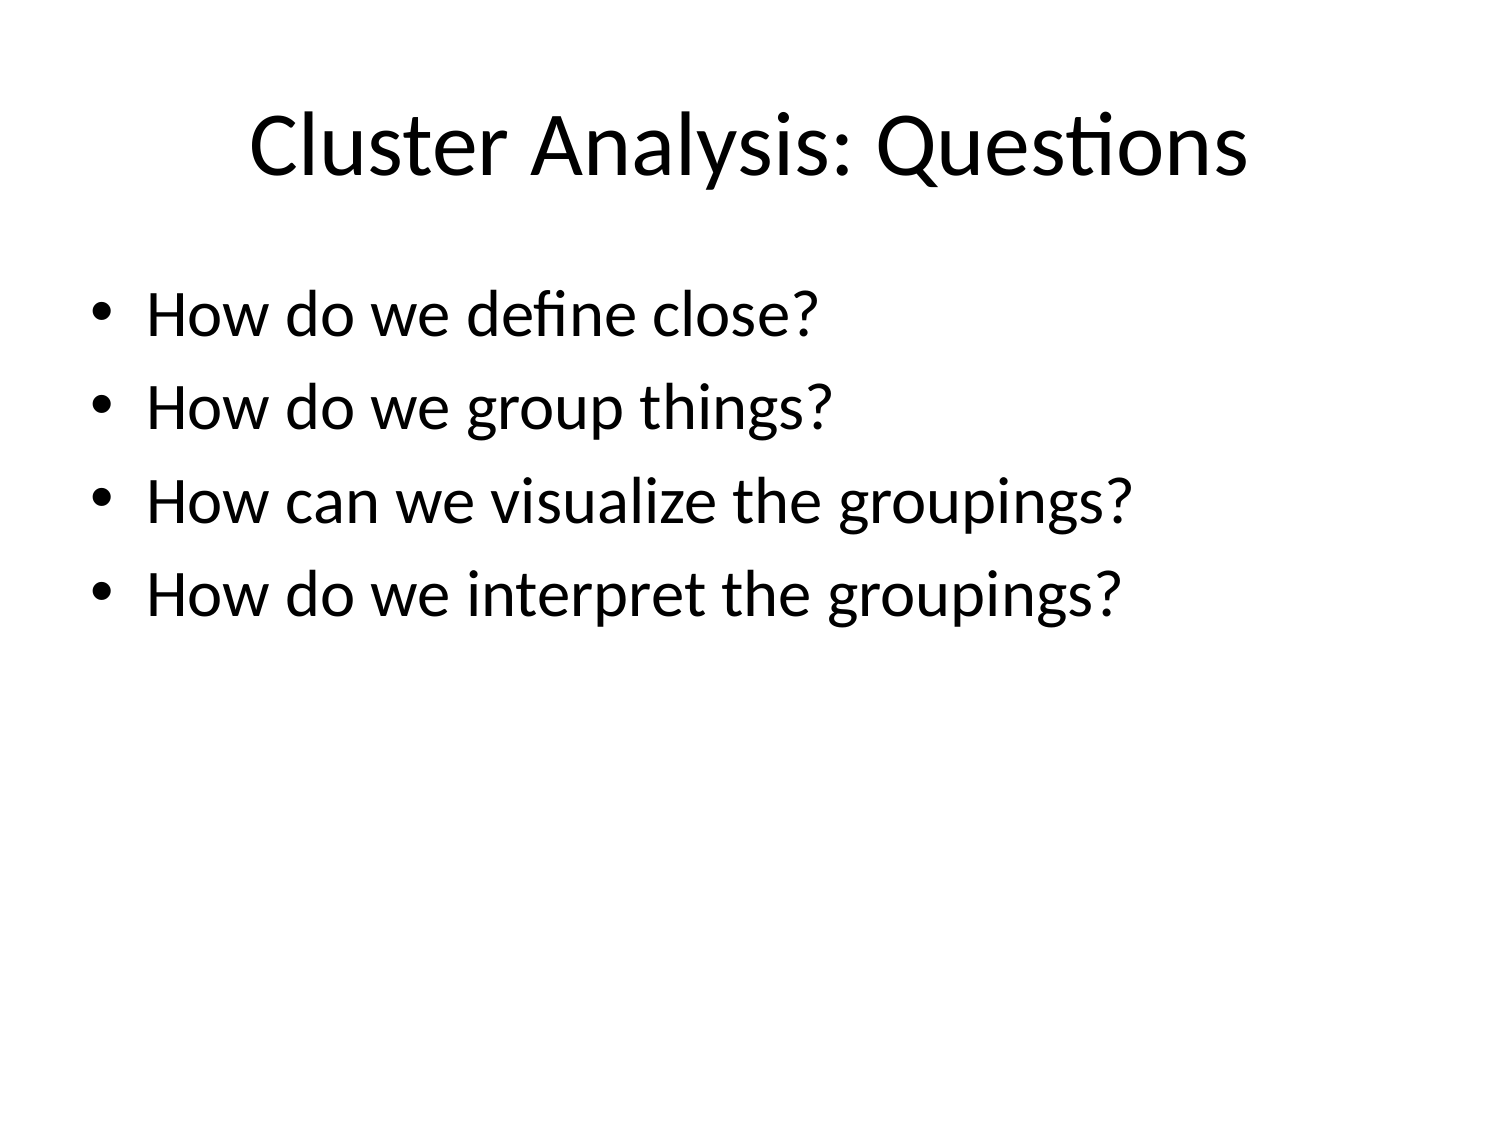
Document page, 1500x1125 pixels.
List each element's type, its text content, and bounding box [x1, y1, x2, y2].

title Cluster Analysis: Questions [75, 45, 1425, 233]
list How do we define close? How do we group things? How can we visualize the groupings? How do we interpret the groupings? [75, 262, 1425, 1005]
